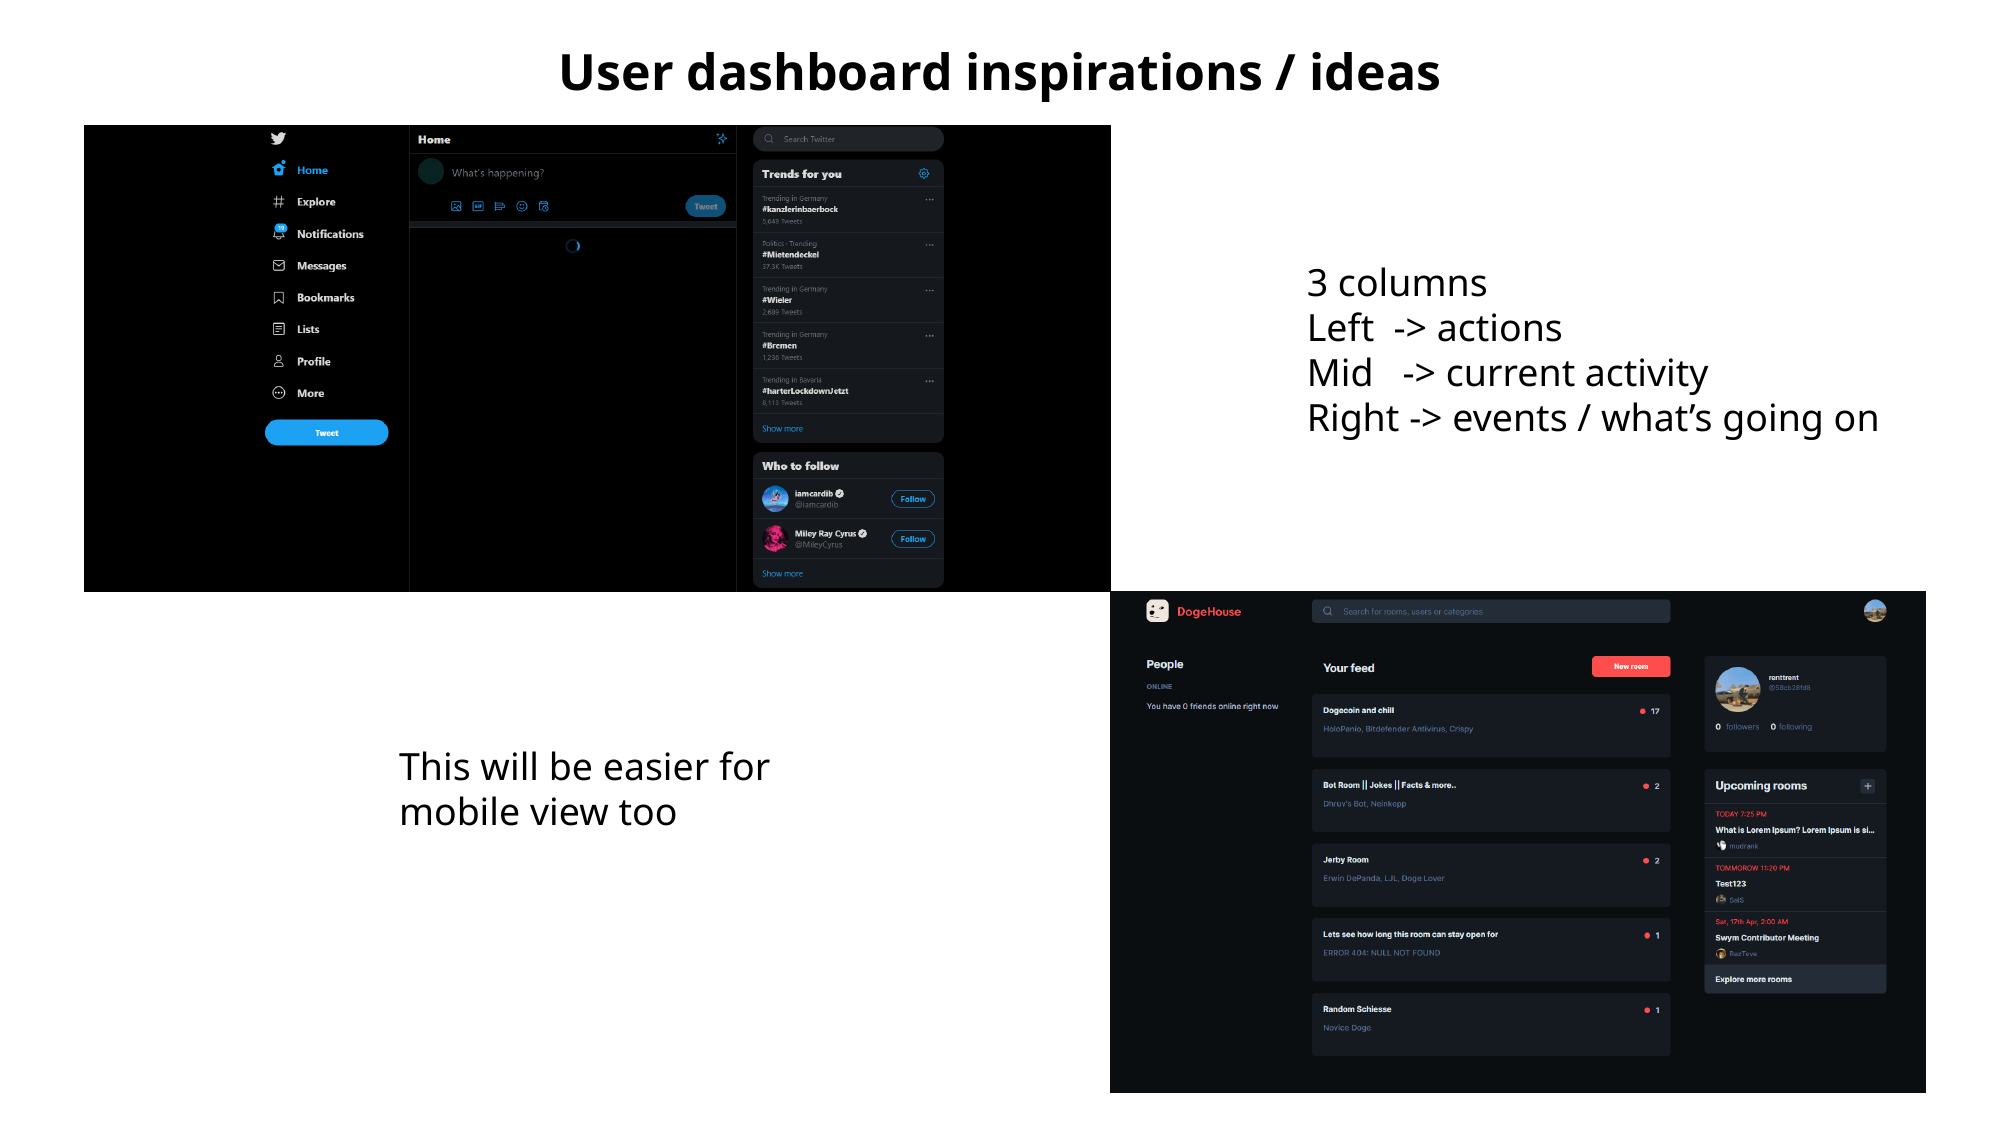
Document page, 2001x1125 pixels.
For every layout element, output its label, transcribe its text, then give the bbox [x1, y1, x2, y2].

picture [84, 125, 1926, 1093]
text_box 3 columns Left -> actions Mid -> current activity Right -> events / what’s going on [1292, 251, 1896, 447]
text_box This will be easier for mobile view too [384, 736, 811, 841]
text_box User dashboard inspirations / ideas [544, 32, 1456, 108]
